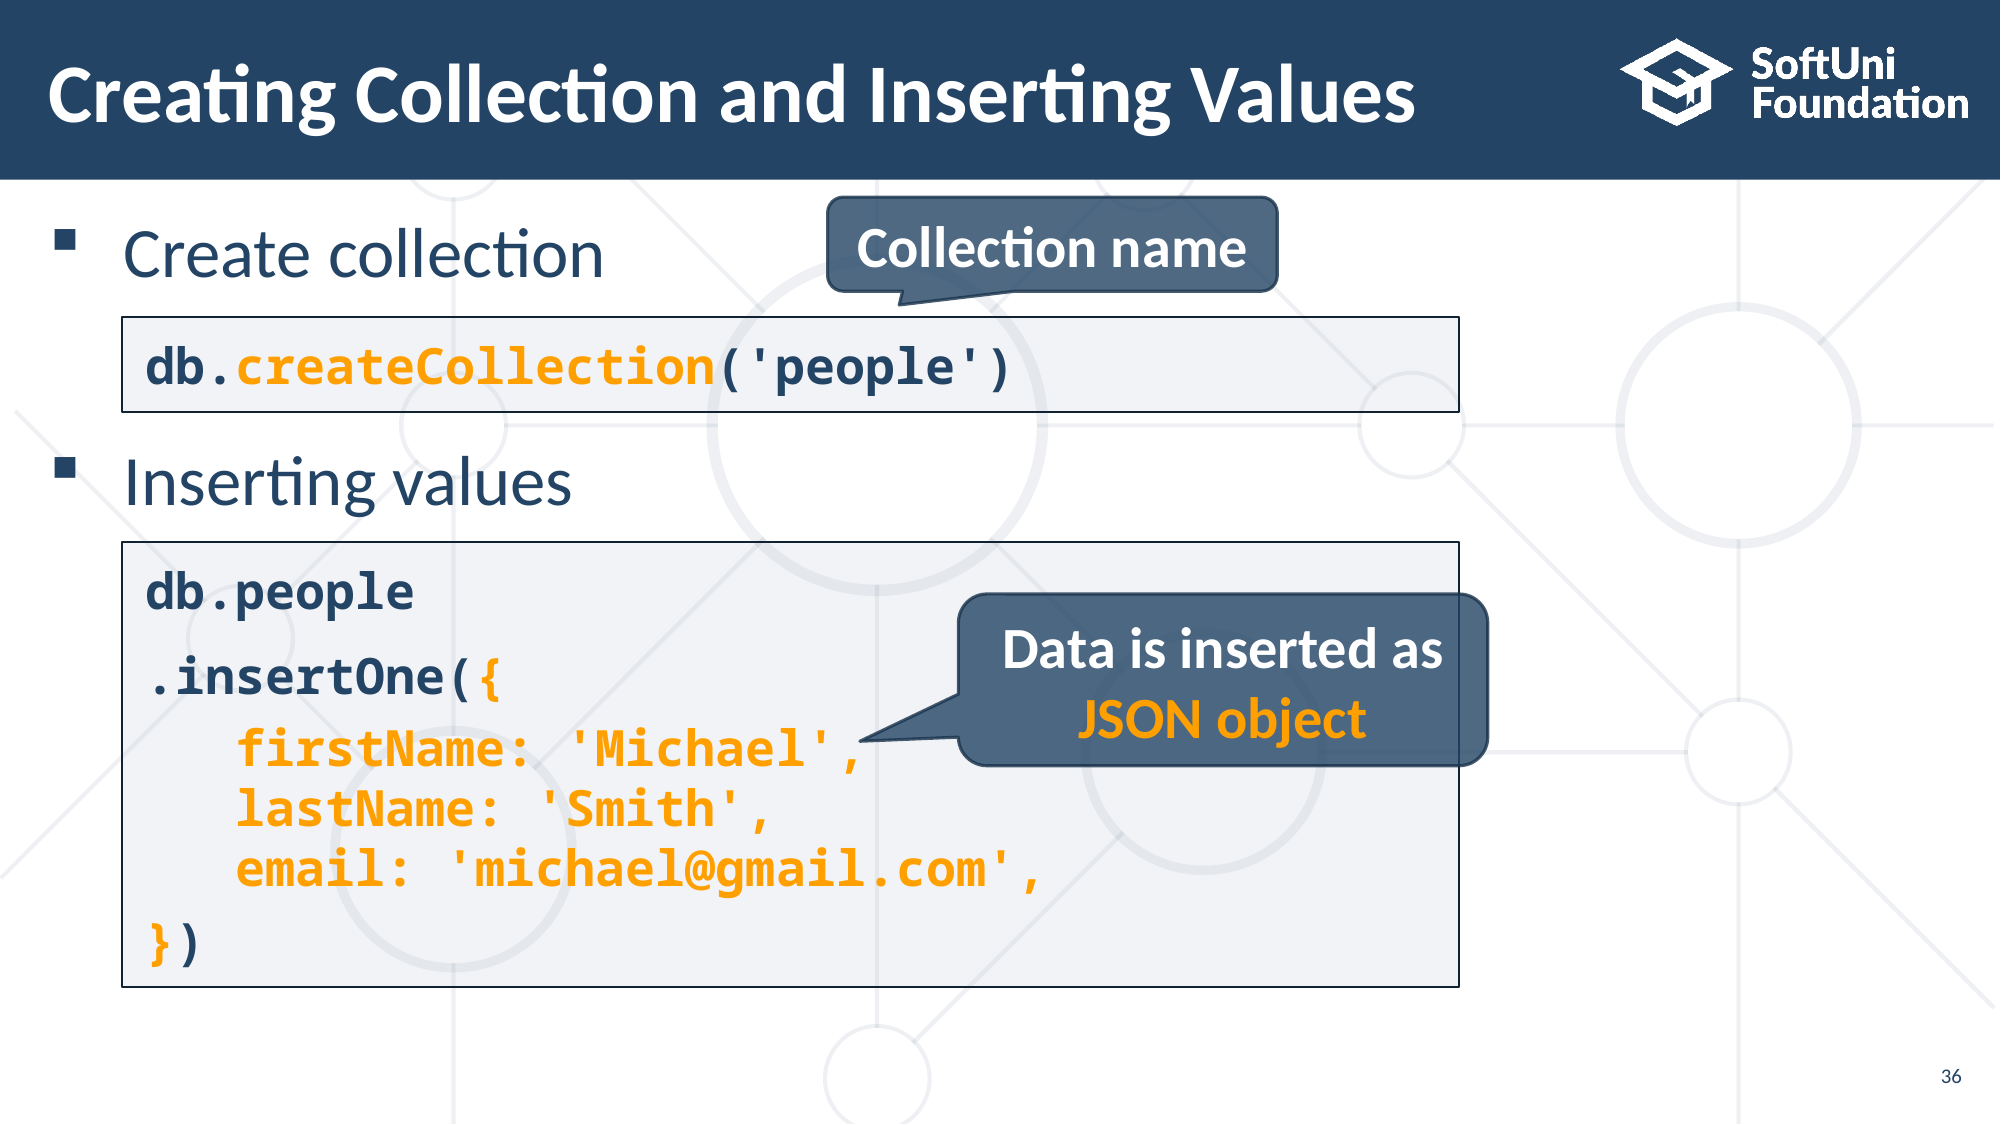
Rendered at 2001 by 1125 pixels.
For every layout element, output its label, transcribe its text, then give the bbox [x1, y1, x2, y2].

text_box db.people .insertOne({ firstName: 'Michael', lastName: 'Smith', email: 'michael@gmail.com', }) [122, 541, 1459, 988]
text_box Collection name [825, 194, 1280, 308]
slide_number 36 [1897, 1049, 1968, 1101]
text_box Data is inserted as JSON object [857, 591, 1490, 768]
text_box db.createCollection('people') [122, 316, 1459, 412]
title Creating Collection and Inserting Values [31, 16, 1591, 162]
list Create collection Inserting values [31, 196, 1970, 1050]
picture [1619, 38, 1968, 126]
